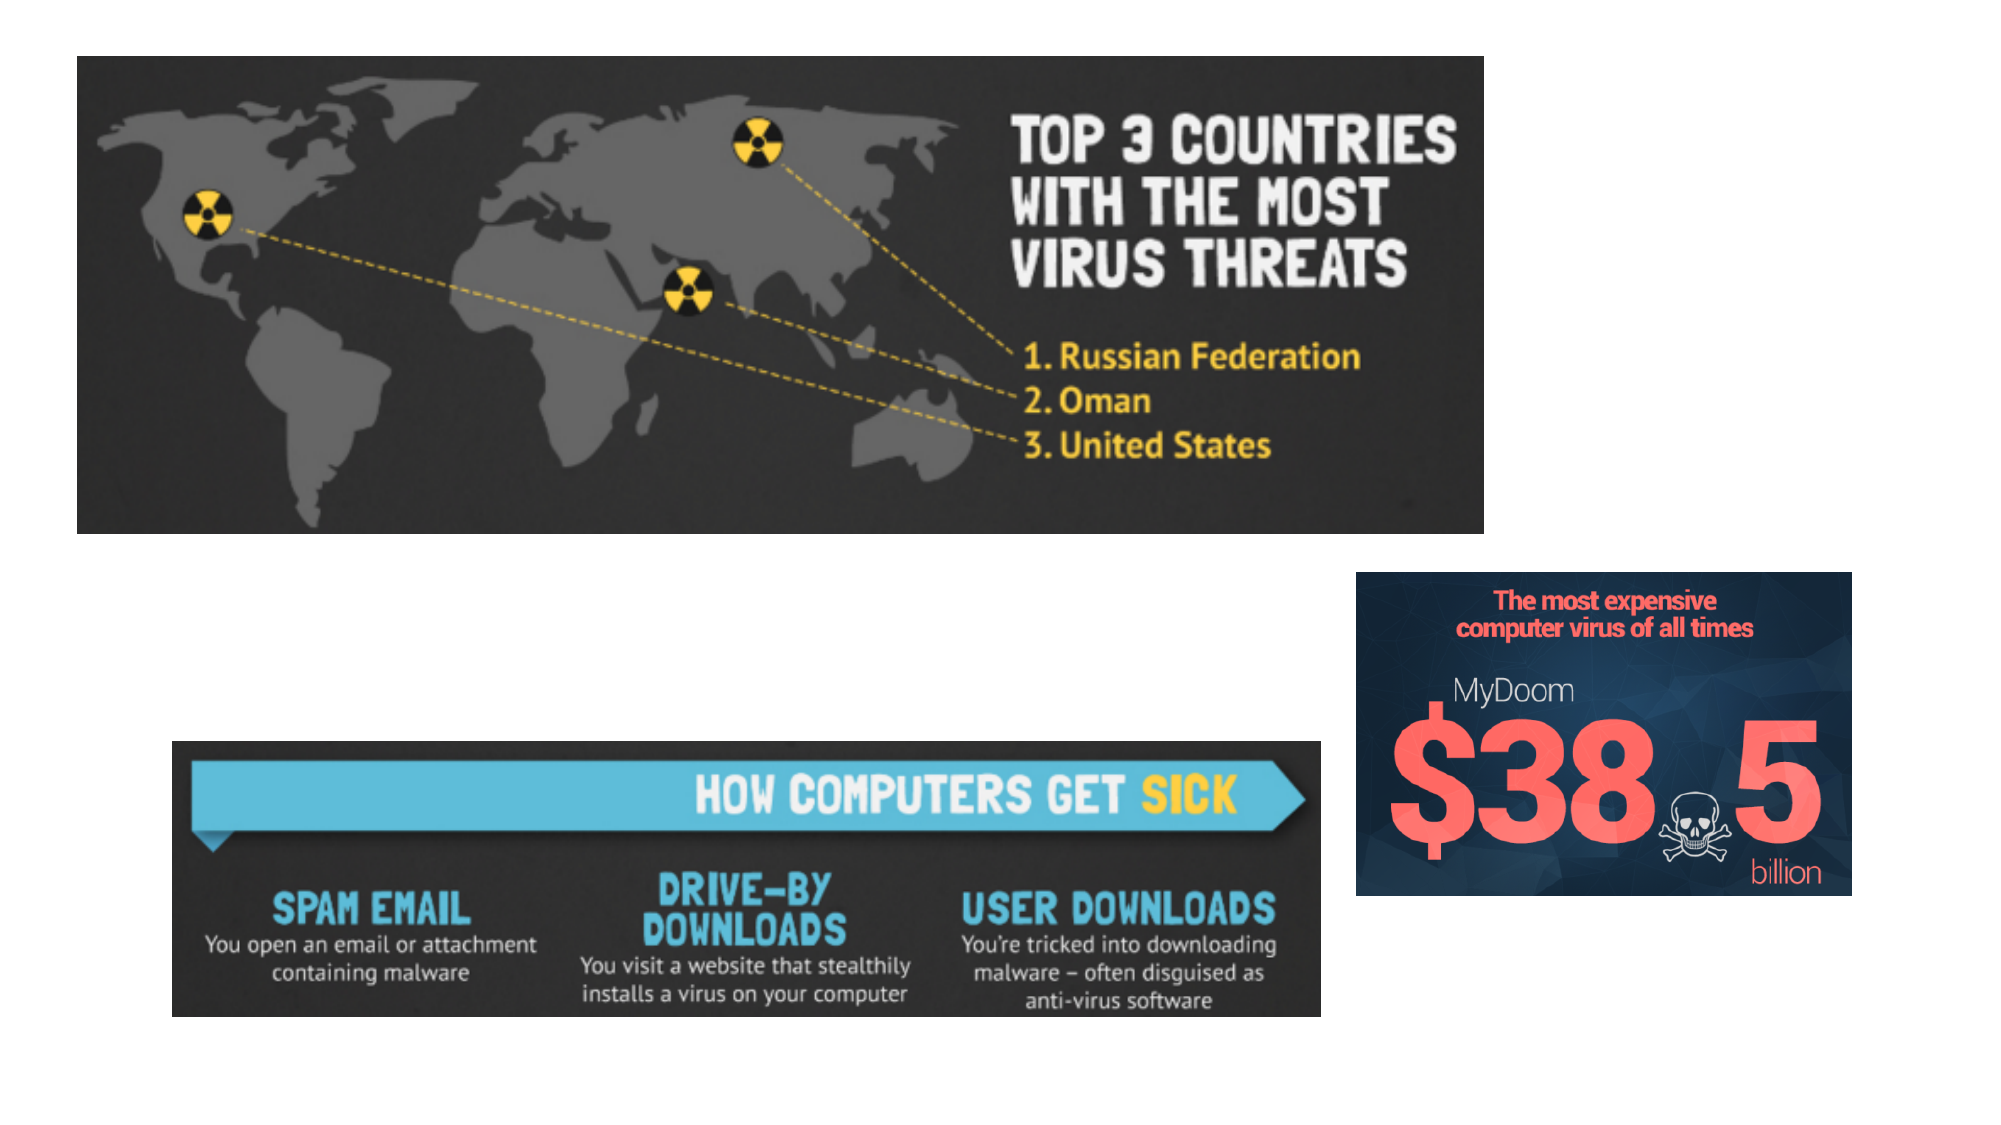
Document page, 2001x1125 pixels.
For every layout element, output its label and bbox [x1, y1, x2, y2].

picture [77, 56, 1485, 534]
picture [1355, 572, 1852, 896]
picture [171, 741, 1321, 1018]
